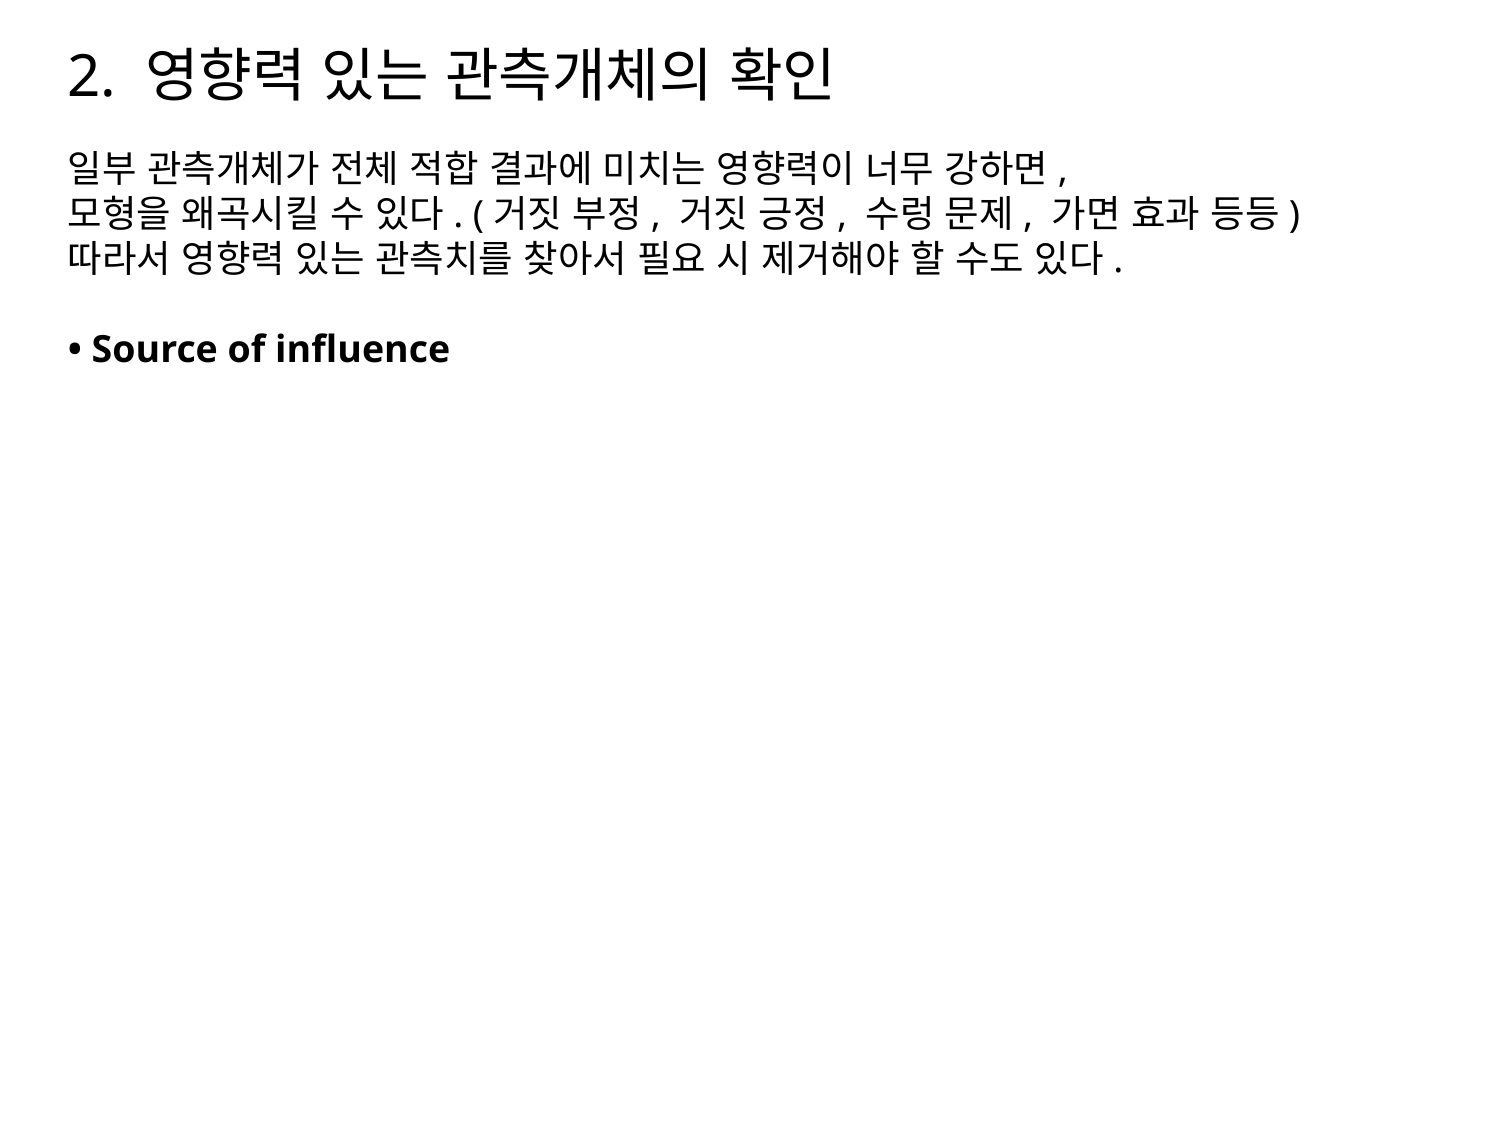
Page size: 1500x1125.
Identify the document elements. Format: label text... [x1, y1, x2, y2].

text_box 2. 영향력 있는 관측개체의 확인 [52, 30, 1459, 116]
